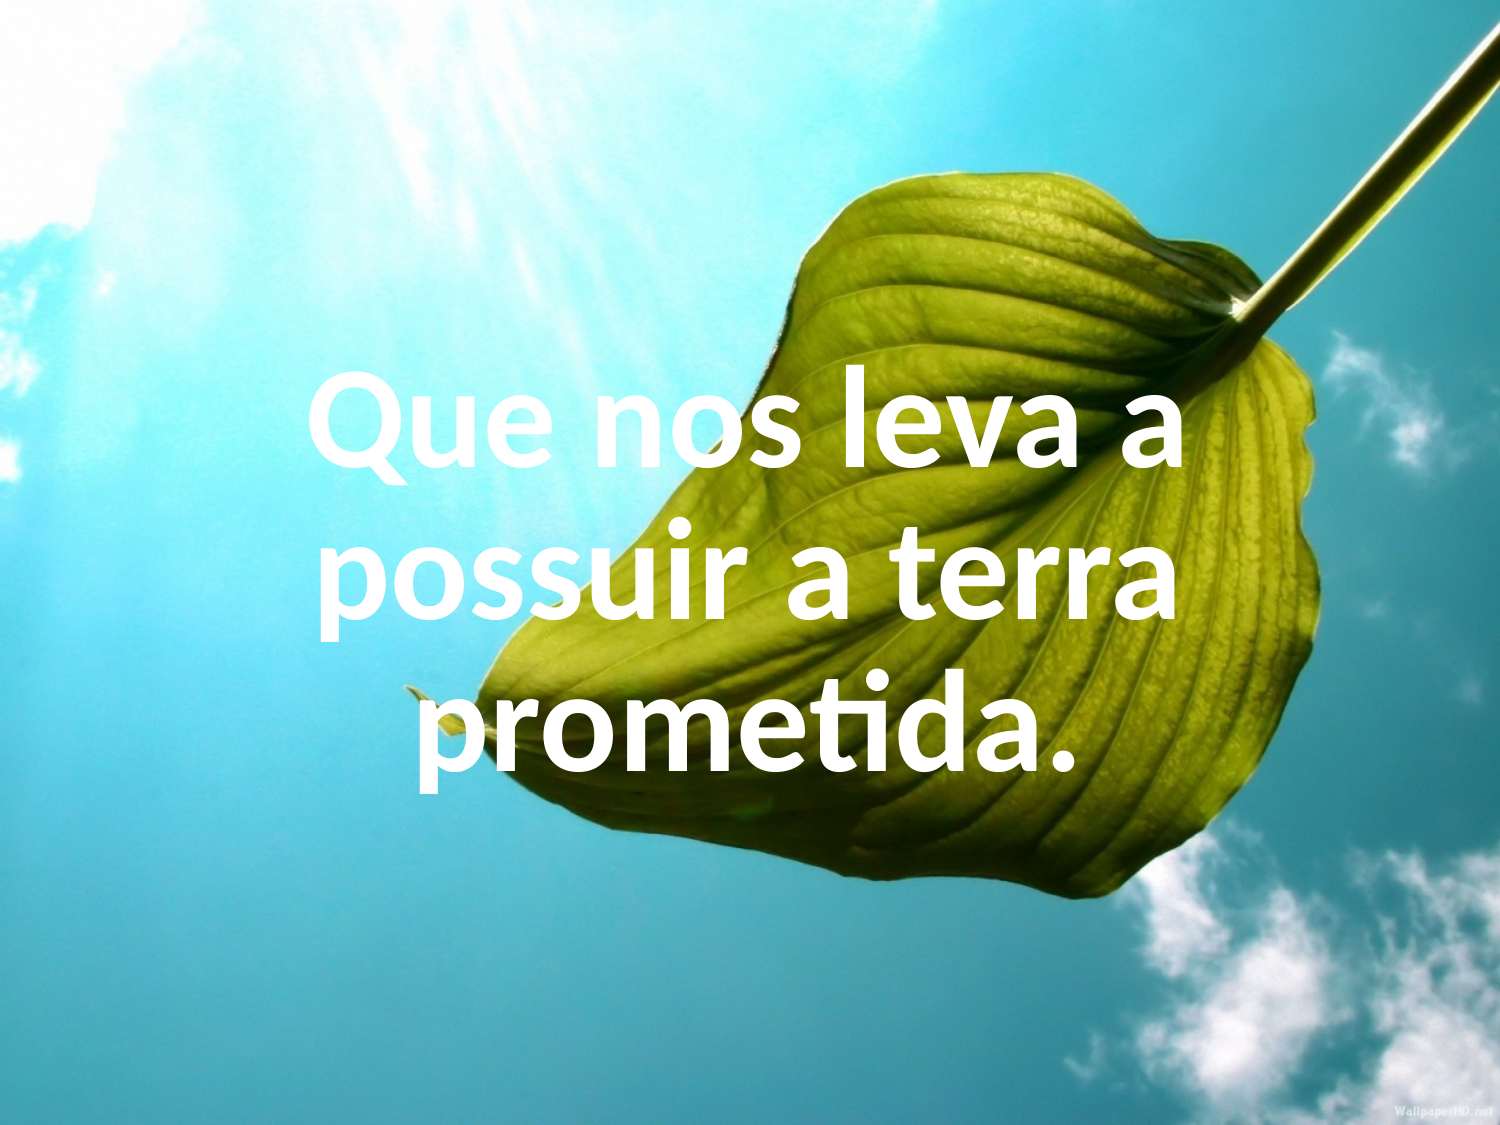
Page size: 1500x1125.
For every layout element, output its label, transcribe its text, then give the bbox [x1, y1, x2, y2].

picture [0, 0, 1500, 1125]
text_box Que nos leva a possuir a terra prometida. [53, 163, 1442, 1002]
